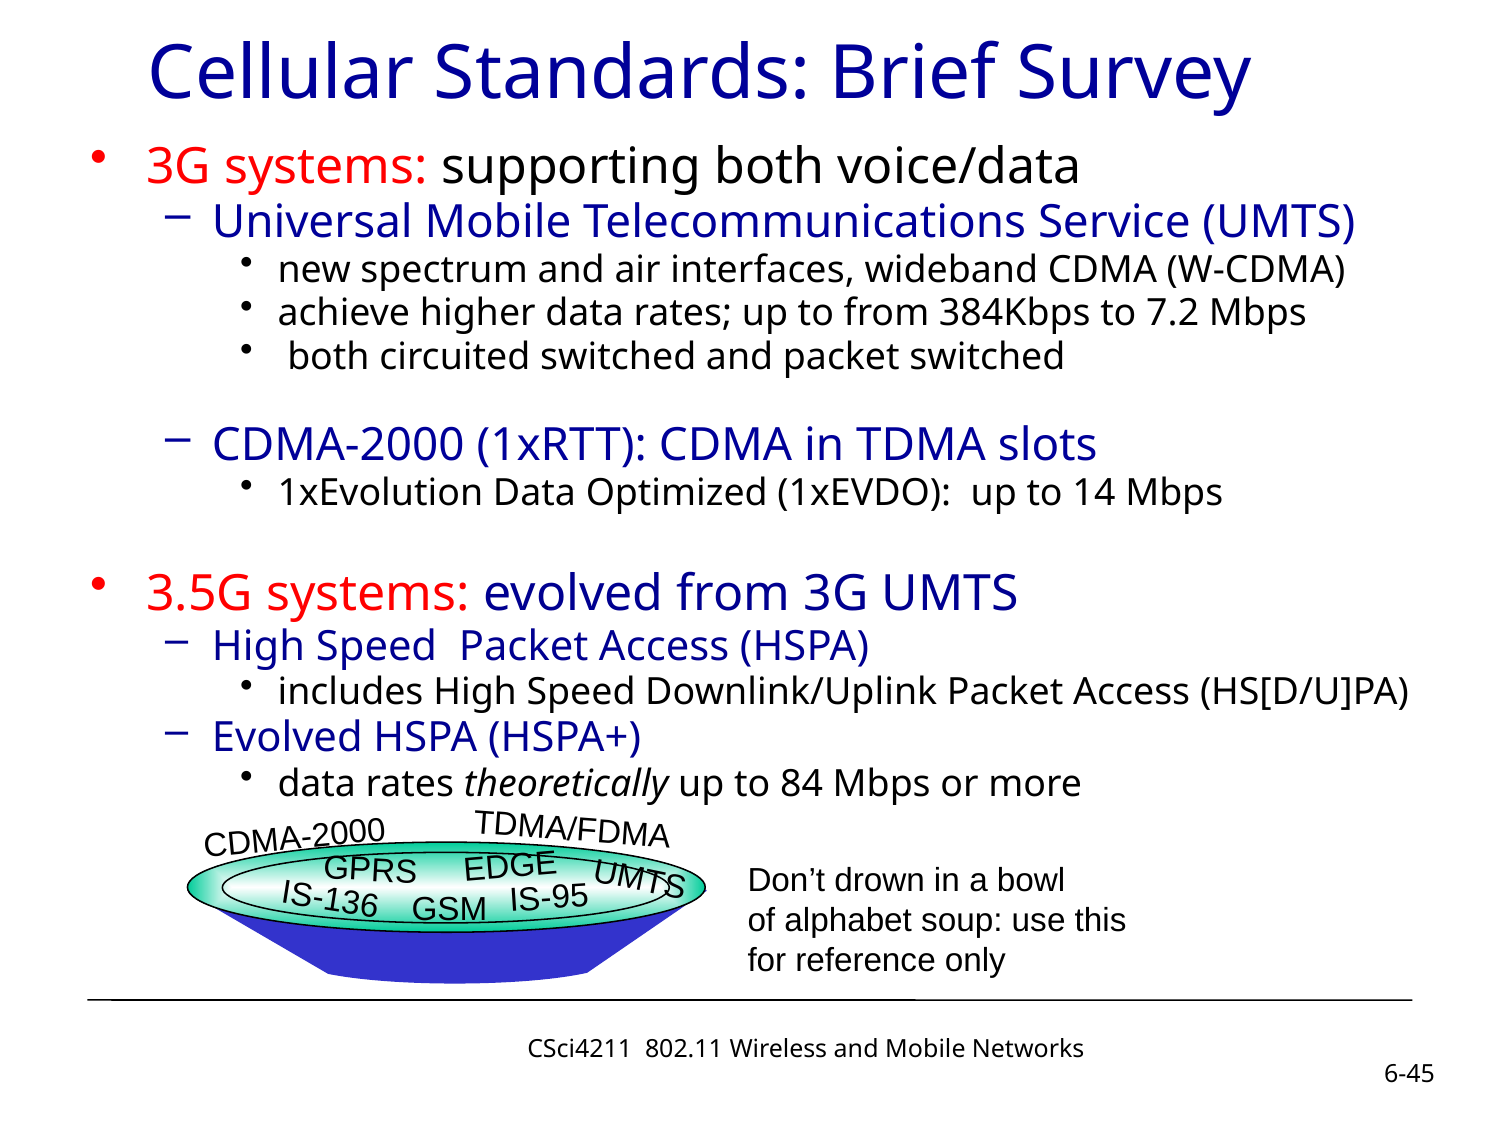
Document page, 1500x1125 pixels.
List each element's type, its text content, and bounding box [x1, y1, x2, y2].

list 3G systems: supporting both voice/data Universal Mobile Telecommunications Service (UMTS) new spectrum and air interfaces, wideband CDMA (W-CDMA) achieve higher data rates; up to from 384Kbps to 7.2 Mbps both circuited switched and packet switched CDMA-2000 (1xRTT): CDMA in TDMA slots 1xEvolution Data Optimized (1xEVDO): up to 14 Mbps 3.5G systems: evolved from 3G UMTS High Speed Packet Access (HSPA) includes High Speed Downlink/Uplink Packet Access (HS[D/U]PA) Evolved HSPA (HSPA+) data rates theoretically up to 84 Mbps or more [75, 137, 1461, 900]
title Cellular Standards: Brief Survey [62, 0, 1338, 163]
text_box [187, 799, 1143, 987]
slide_number 6-45 [1338, 1049, 1451, 1125]
footer CSci4211 802.11 Wireless and Mobile Networks [499, 1024, 1113, 1101]
